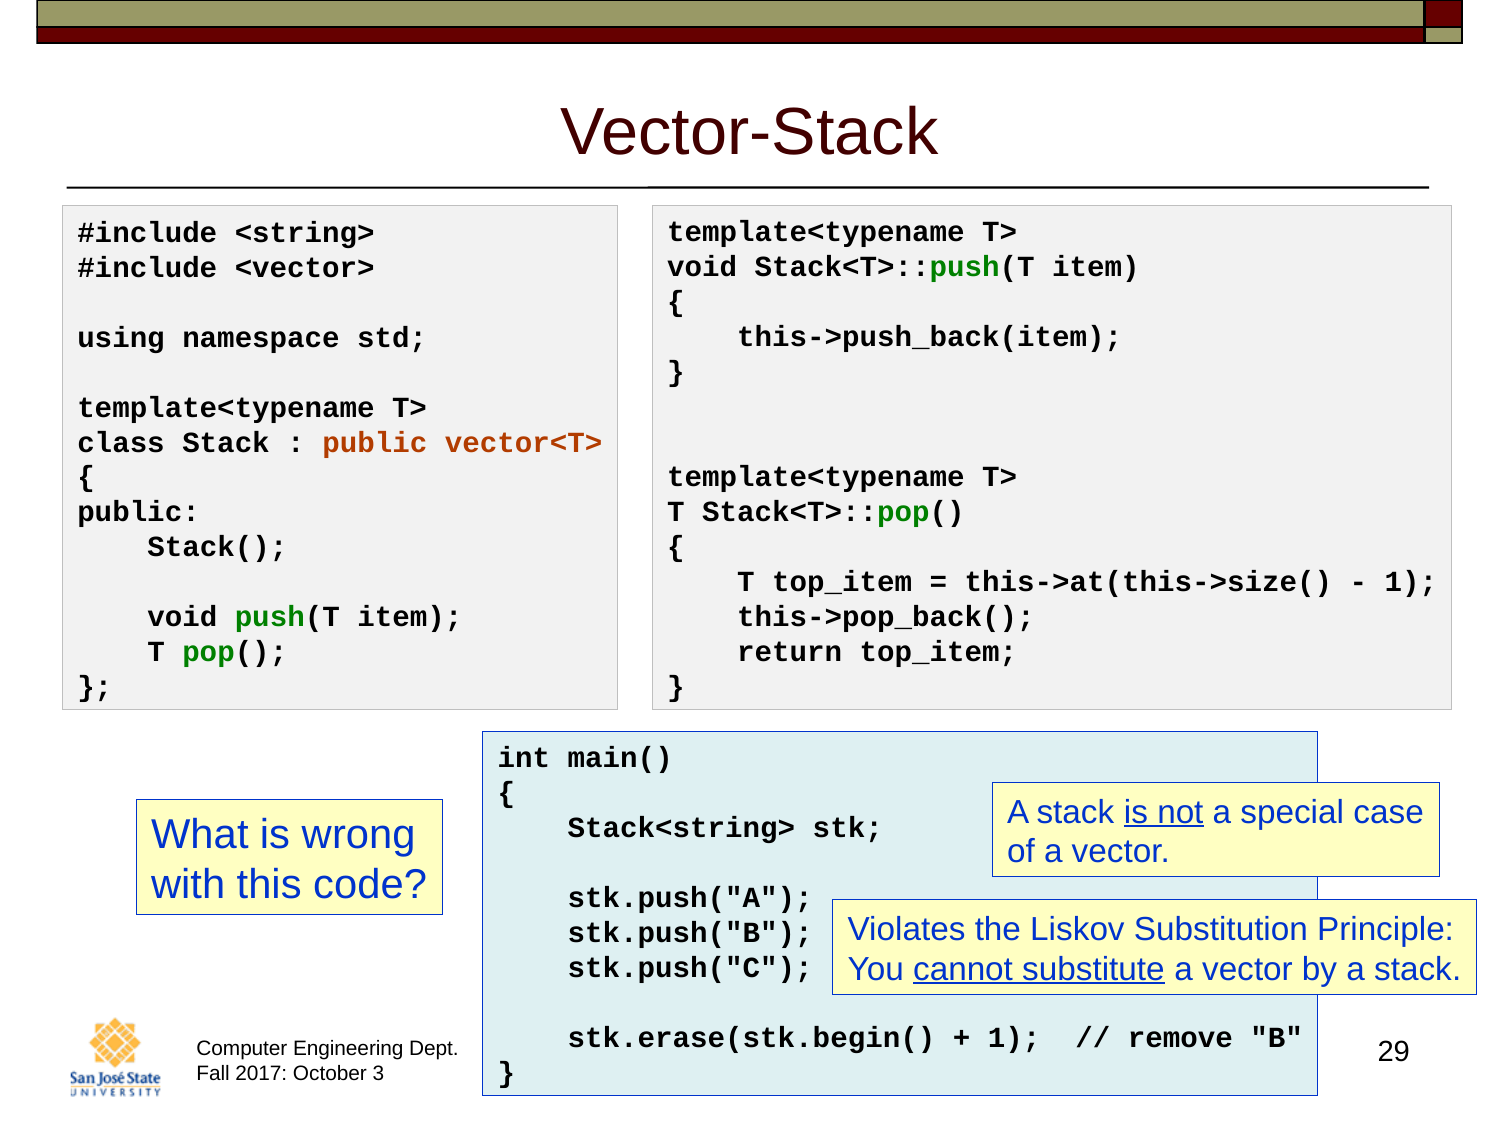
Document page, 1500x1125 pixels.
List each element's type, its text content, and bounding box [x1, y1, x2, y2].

text_box Violates the Liskov Substitution Principle: You cannot substitute a vector by a stack. [832, 899, 1477, 995]
text_box template<typename T> void Stack<T>::push(T item) { this->push_back(item); } template<typename T> T Stack<T>::pop() { T top_item = this->at(this->size() - 1); this->pop_back(); return top_item; } [652, 205, 1452, 710]
title Vector-Stack [75, 67, 1425, 175]
slide_number 29 [1335, 1025, 1425, 1100]
text_box What is wrong with this code? [136, 799, 443, 915]
text_box int main() { Stack<string> stk; stk.push("A"); stk.push("B"); stk.push("C"); stk.erase(stk.begin() + 1); // remove "B" } [482, 731, 1318, 1096]
text_box #include <string> #include <vector> using namespace std; template<typename T> class Stack : public vector<T> { public: Stack(); void push(T item); T pop(); }; [62, 205, 618, 710]
text_box A stack is not a special case of a vector. [992, 782, 1440, 877]
picture [60, 1012, 166, 1112]
